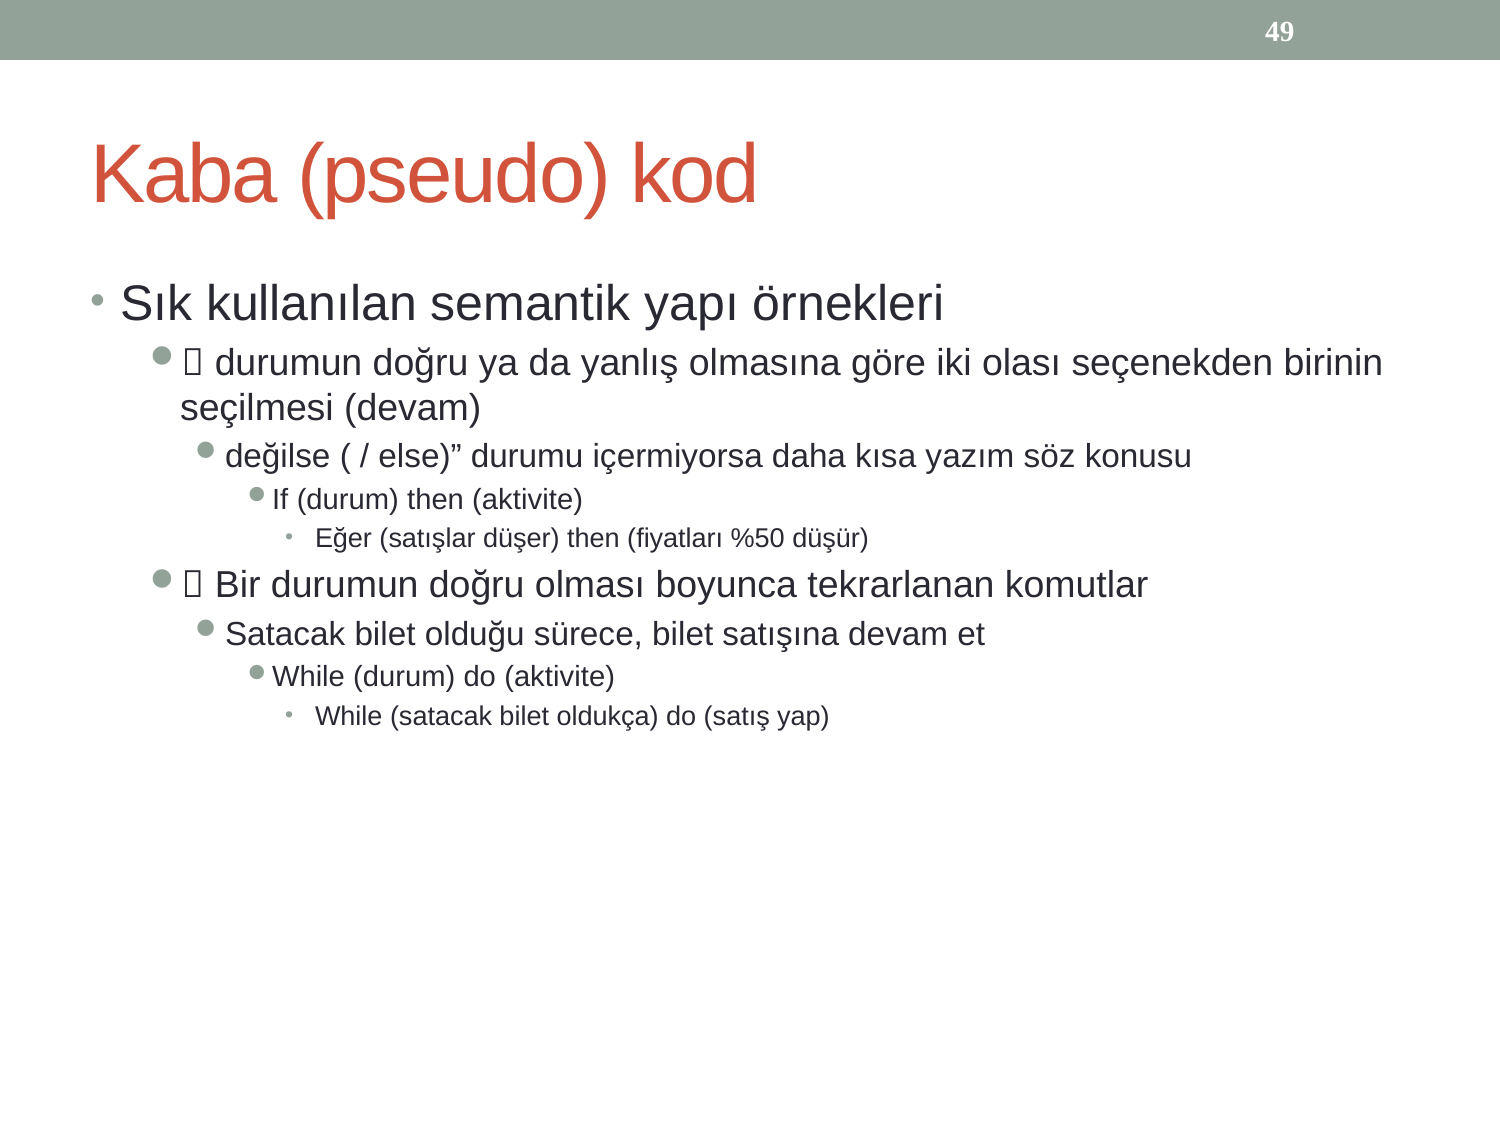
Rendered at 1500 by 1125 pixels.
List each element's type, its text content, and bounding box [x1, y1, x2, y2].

title Kaba (pseudo) kod [75, 87, 1425, 250]
slide_number 49 [1250, 3, 1425, 57]
list Sık kullanılan semantik yapı örnekleri  durumun doğru ya da yanlış olmasına göre iki olası seçenekden birinin seçilmesi (devam) değilse ( / else)” durumu içermiyorsa daha kısa yazım söz konusu If (durum) then (aktivite) Eğer (satışlar düşer) then (fiyatları %50 düşür)  Bir durumun doğru olması boyunca tekrarlanan komutlar Satacak bilet olduğu sürece, bilet satışına devam et While (durum) do (aktivite) While (satacak bilet oldukça) do (satış yap) [75, 262, 1425, 1063]
